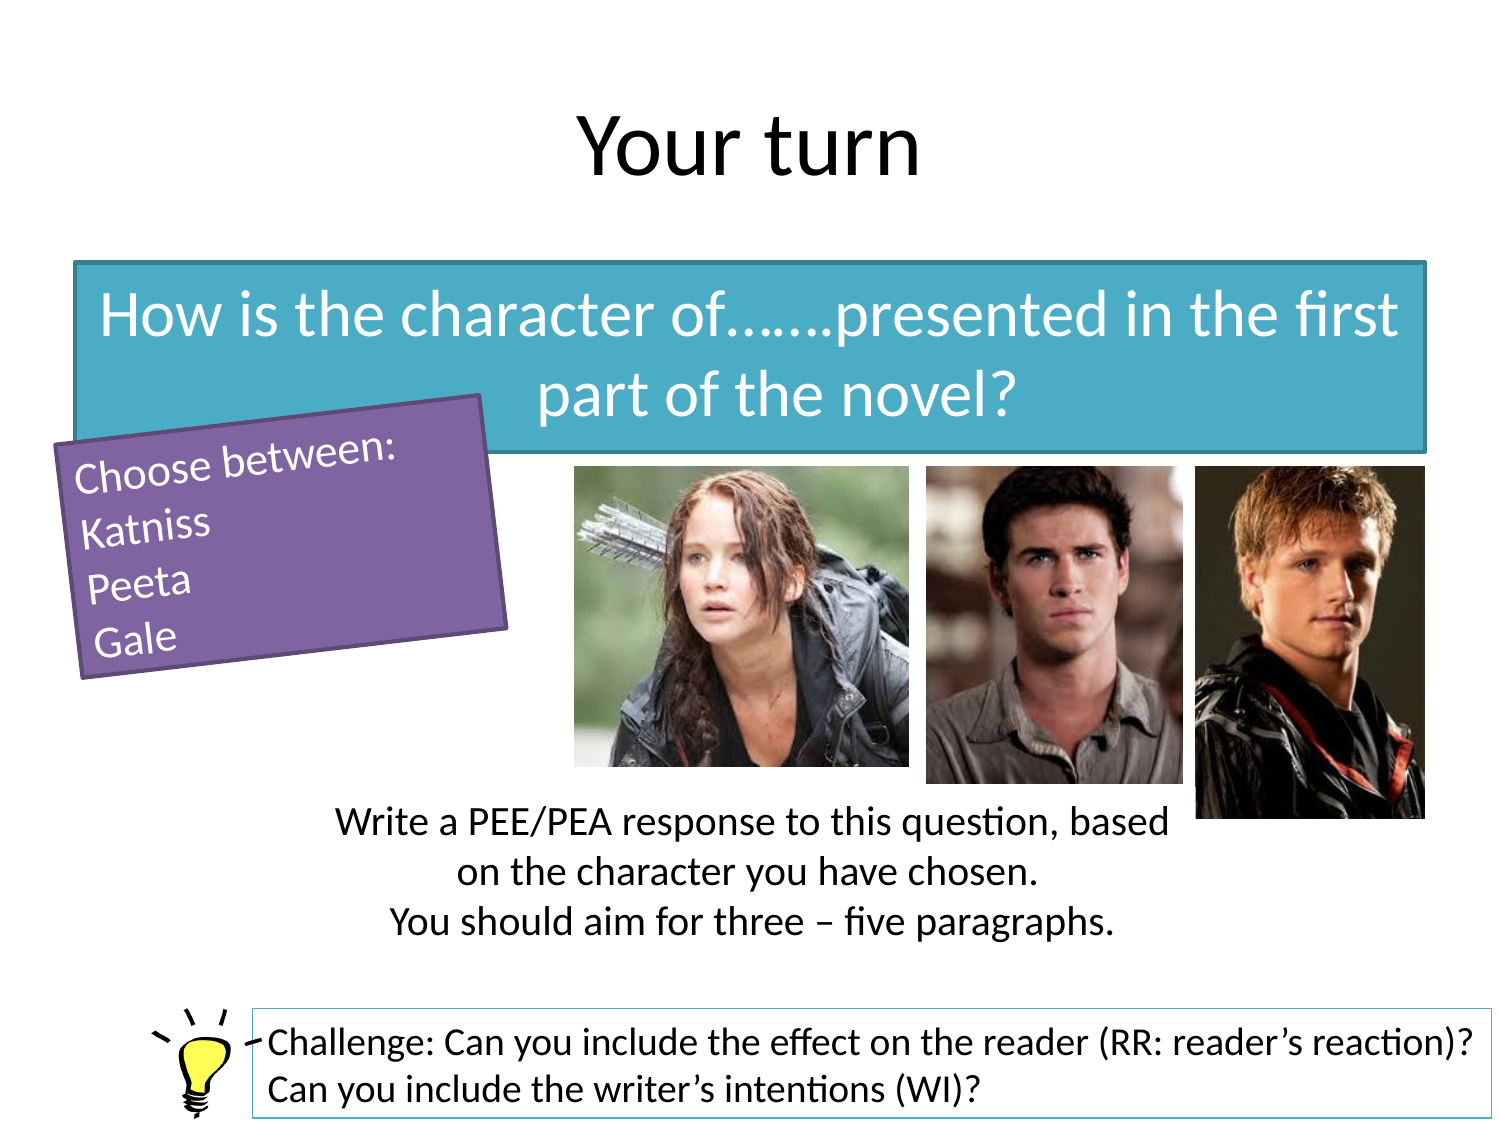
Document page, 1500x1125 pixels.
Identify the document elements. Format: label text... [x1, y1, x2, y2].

text_box Choose between: Katniss Peeta Gale [53, 393, 509, 680]
list How is the character of…….presented in the first part of the novel? [73, 260, 1427, 454]
picture [574, 466, 909, 767]
picture [1195, 466, 1426, 819]
title Your turn [75, 45, 1425, 233]
text_box Write a PEE/PEA response to this question, based on the character you have chosen. You should aim for three – five paragraphs. [307, 785, 1198, 954]
picture [151, 1008, 262, 1120]
picture [926, 466, 1183, 785]
text_box Challenge: Can you include the effect on the reader (RR: reader’s reaction)? Can you include the writer’s intentions (WI)? [260, 1006, 1493, 1120]
